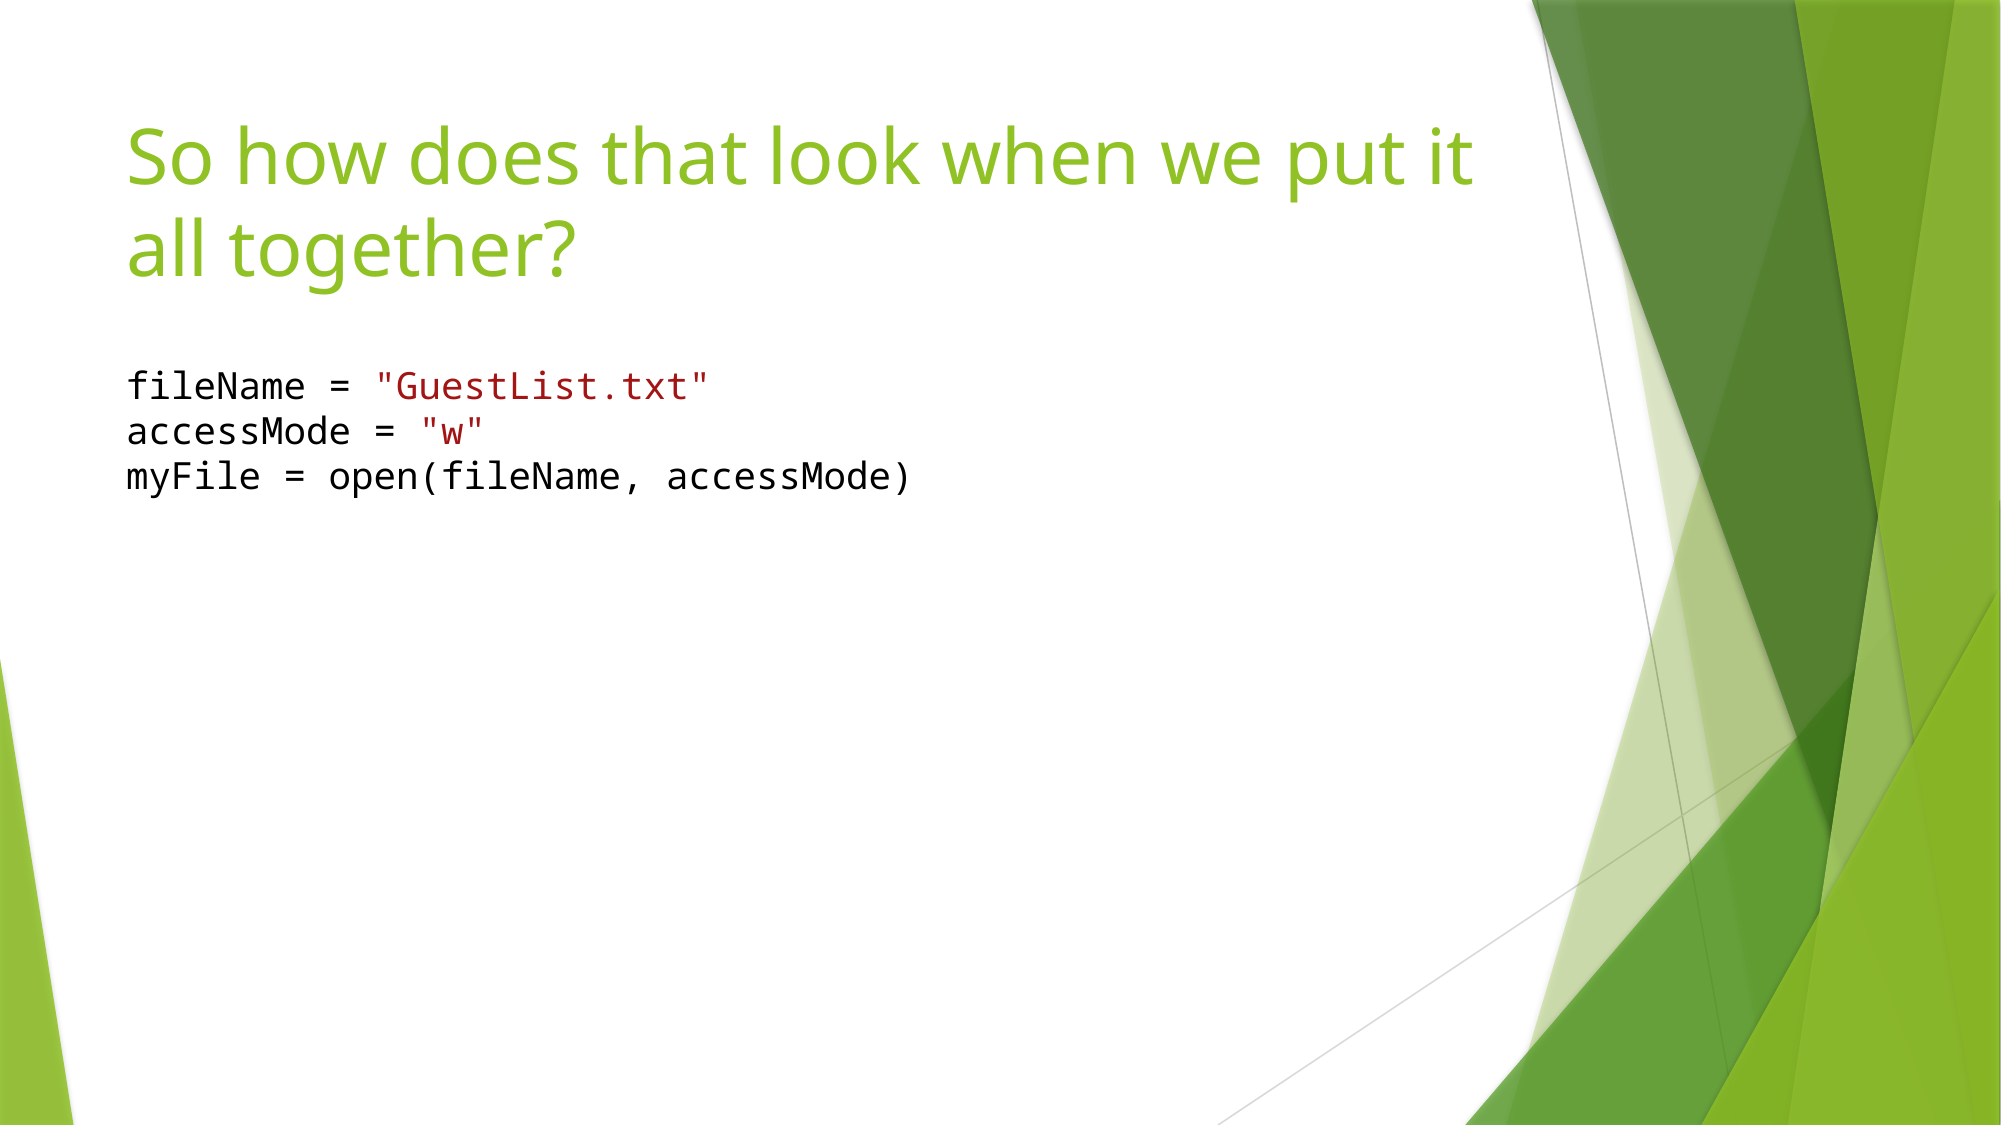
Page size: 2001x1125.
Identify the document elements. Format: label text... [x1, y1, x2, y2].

list fileName = "GuestList.txt" accessMode = "w" myFile = open(fileName, accessMode) [111, 354, 1522, 992]
title So how does that look when we put it all together? [111, 99, 1522, 317]
